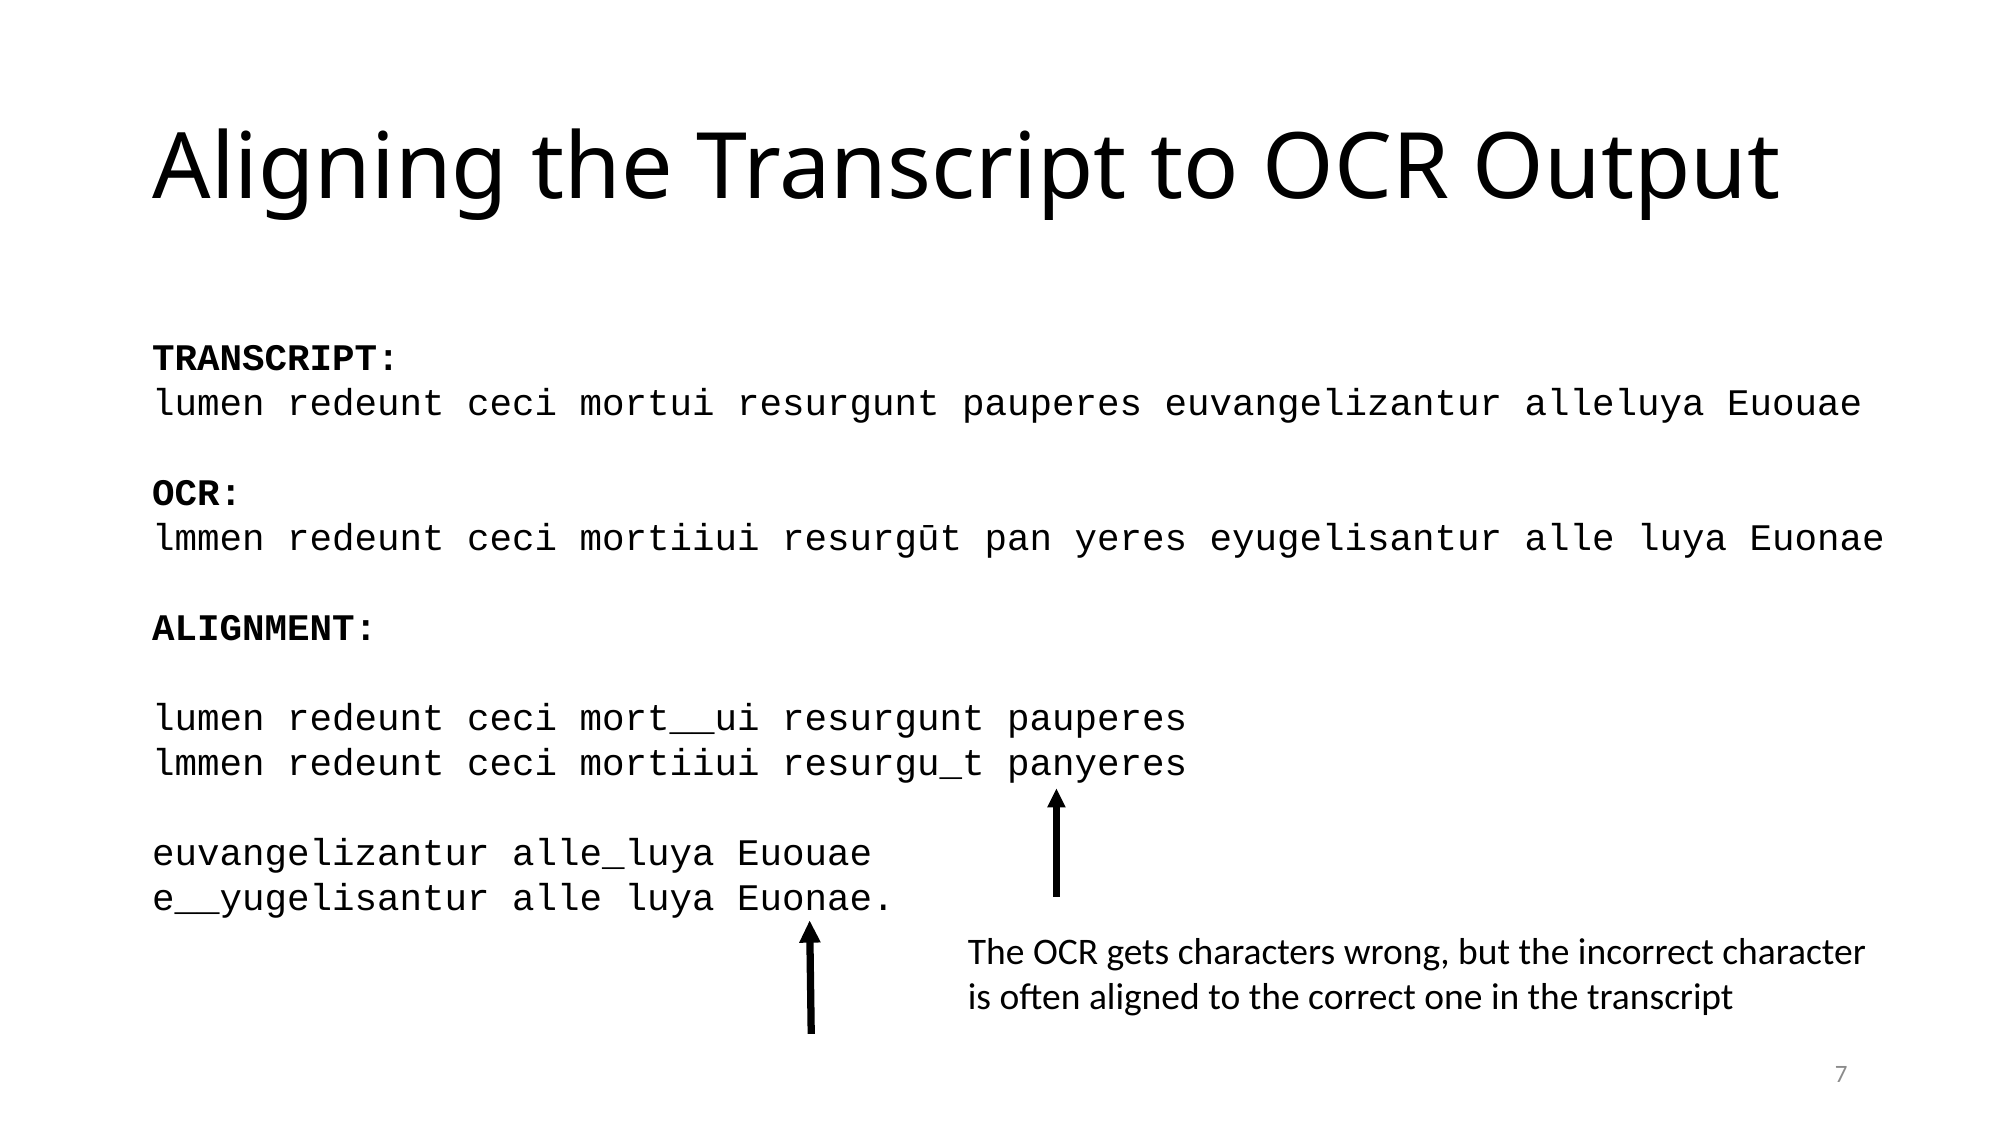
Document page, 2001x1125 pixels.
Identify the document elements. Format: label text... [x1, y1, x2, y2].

text_box TRANSCRIPT: lumen redeunt ceci mortui resurgunt pauperes euvangelizantur alleluya Euouae OCR: lmmen redeunt ceci mortiiui resurgūt pan yeres eyugelisantur alle luya Euonae ALIGNMENT: lumen redeunt ceci mort__ui resurgunt pauperes lmmen redeunt ceci mortiiui resurgu_t panyeres euvangelizantur alle_luya Euouae e__yugelisantur alle luya Euonae. [137, 325, 1928, 971]
text_box The OCR gets characters wrong, but the incorrect character is often aligned to the correct one in the transcript [953, 919, 1910, 1025]
title Aligning the Transcript to OCR Output [137, 59, 1863, 278]
slide_number 7 [1412, 1042, 1863, 1103]
